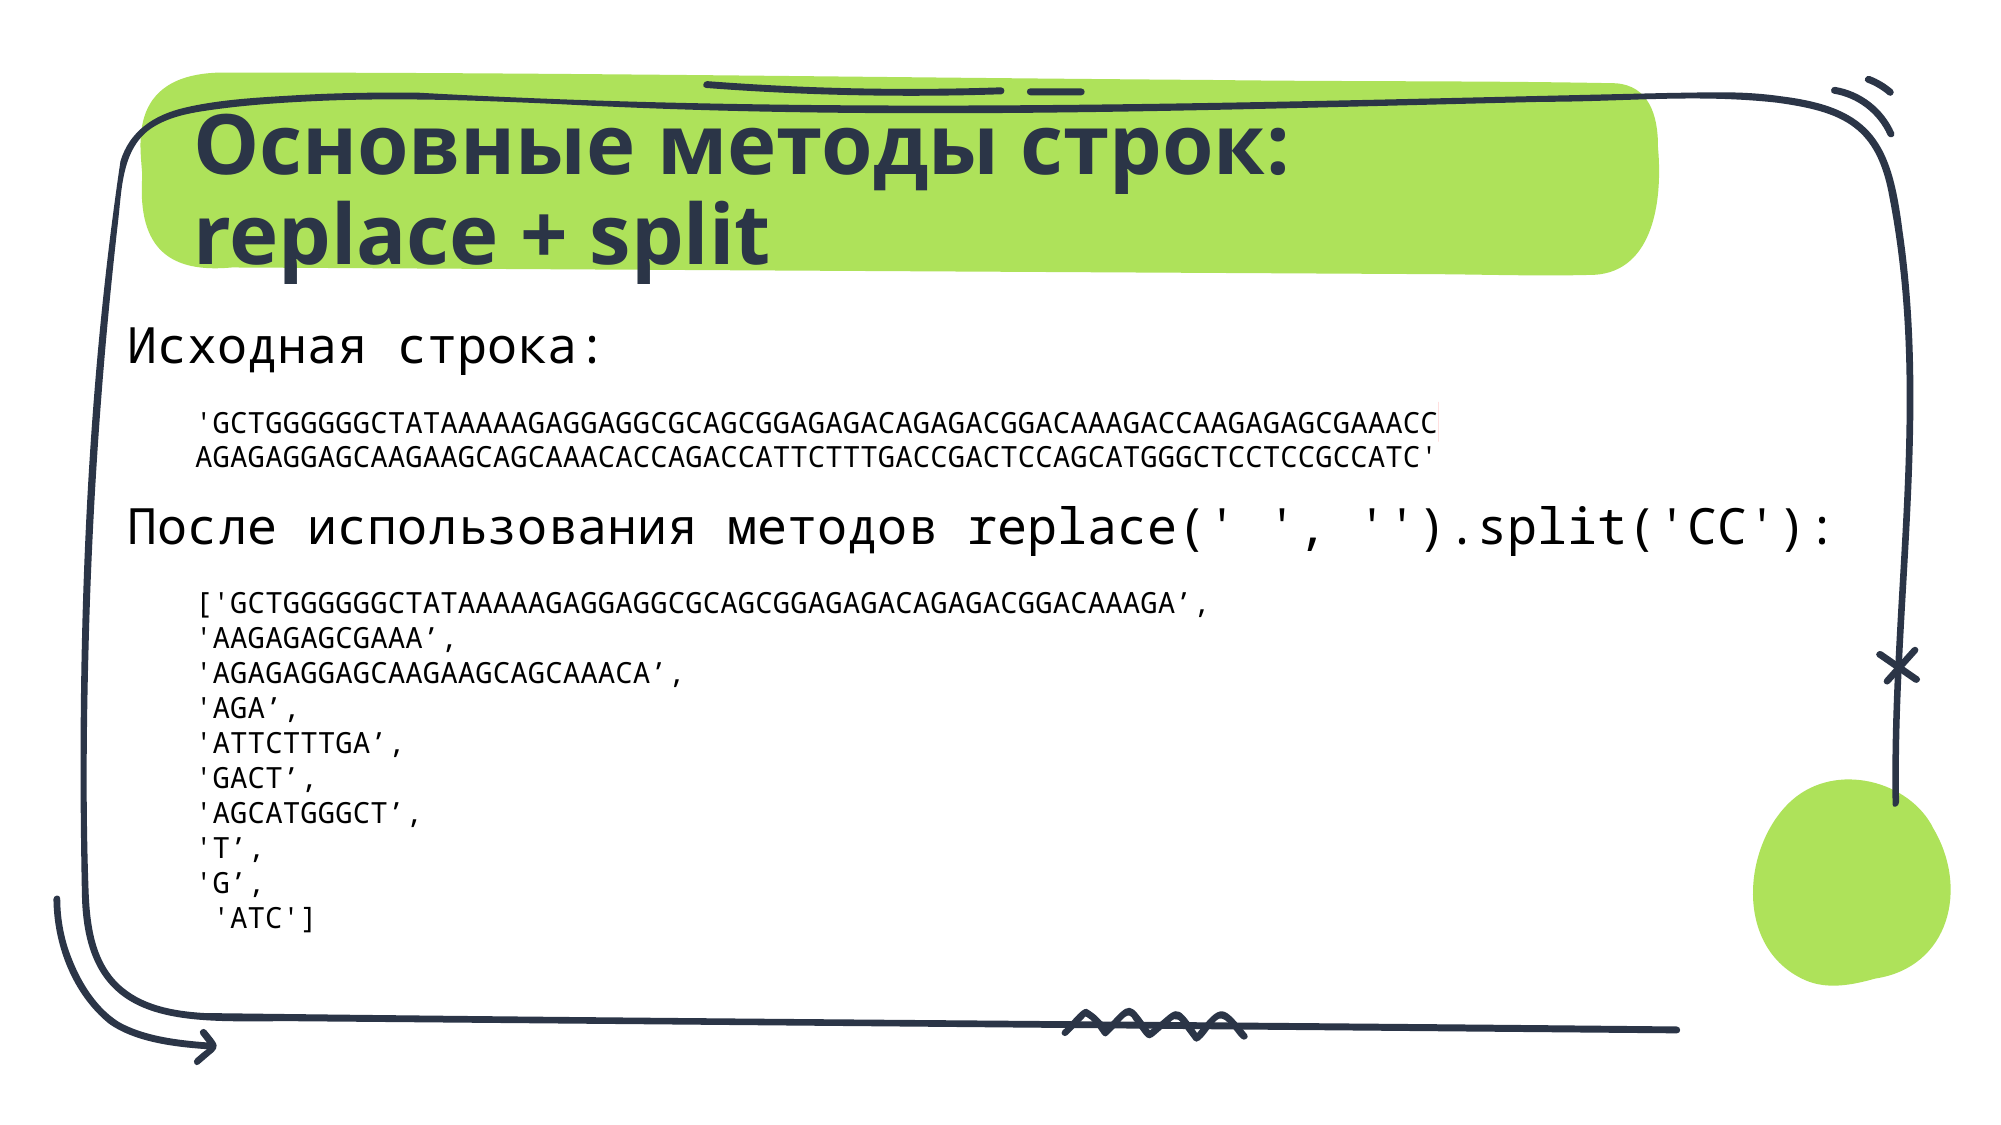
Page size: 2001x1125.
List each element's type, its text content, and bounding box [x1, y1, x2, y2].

text_box После использования методов replace(' ', '').split('CC'): [112, 486, 2000, 562]
text_box Исходная строка: [112, 306, 845, 382]
text_box 'GCTGGGGGGCTATAAAAAGAGGAGGCGCAGCGGAGAGACAGAGACGGACAAAGACCAAGAGAGCGAAACC AGAGAGGAGCAAGAAGCAGCAAACACCAGACCATTCTTTGACCGACTCCAGCATGGGCTCCTCCGCCATC' [180, 396, 1850, 482]
text_box ['GCTGGGGGGCTATAAAAAGAGGAGGCGCAGCGGAGAGACAGAGACGGACAAAGA’, 'AAGAGAGCGAAA’, 'AGAGAGGAGCAAGAAGCAGCAAACA’, 'AGA’, 'ATTCTTTGA’, 'GACT’, 'AGCATGGGCT’, 'T’, 'G’, 'ATC'] [180, 576, 1850, 942]
title Основные методы строк: replace + split [193, 149, 1599, 237]
